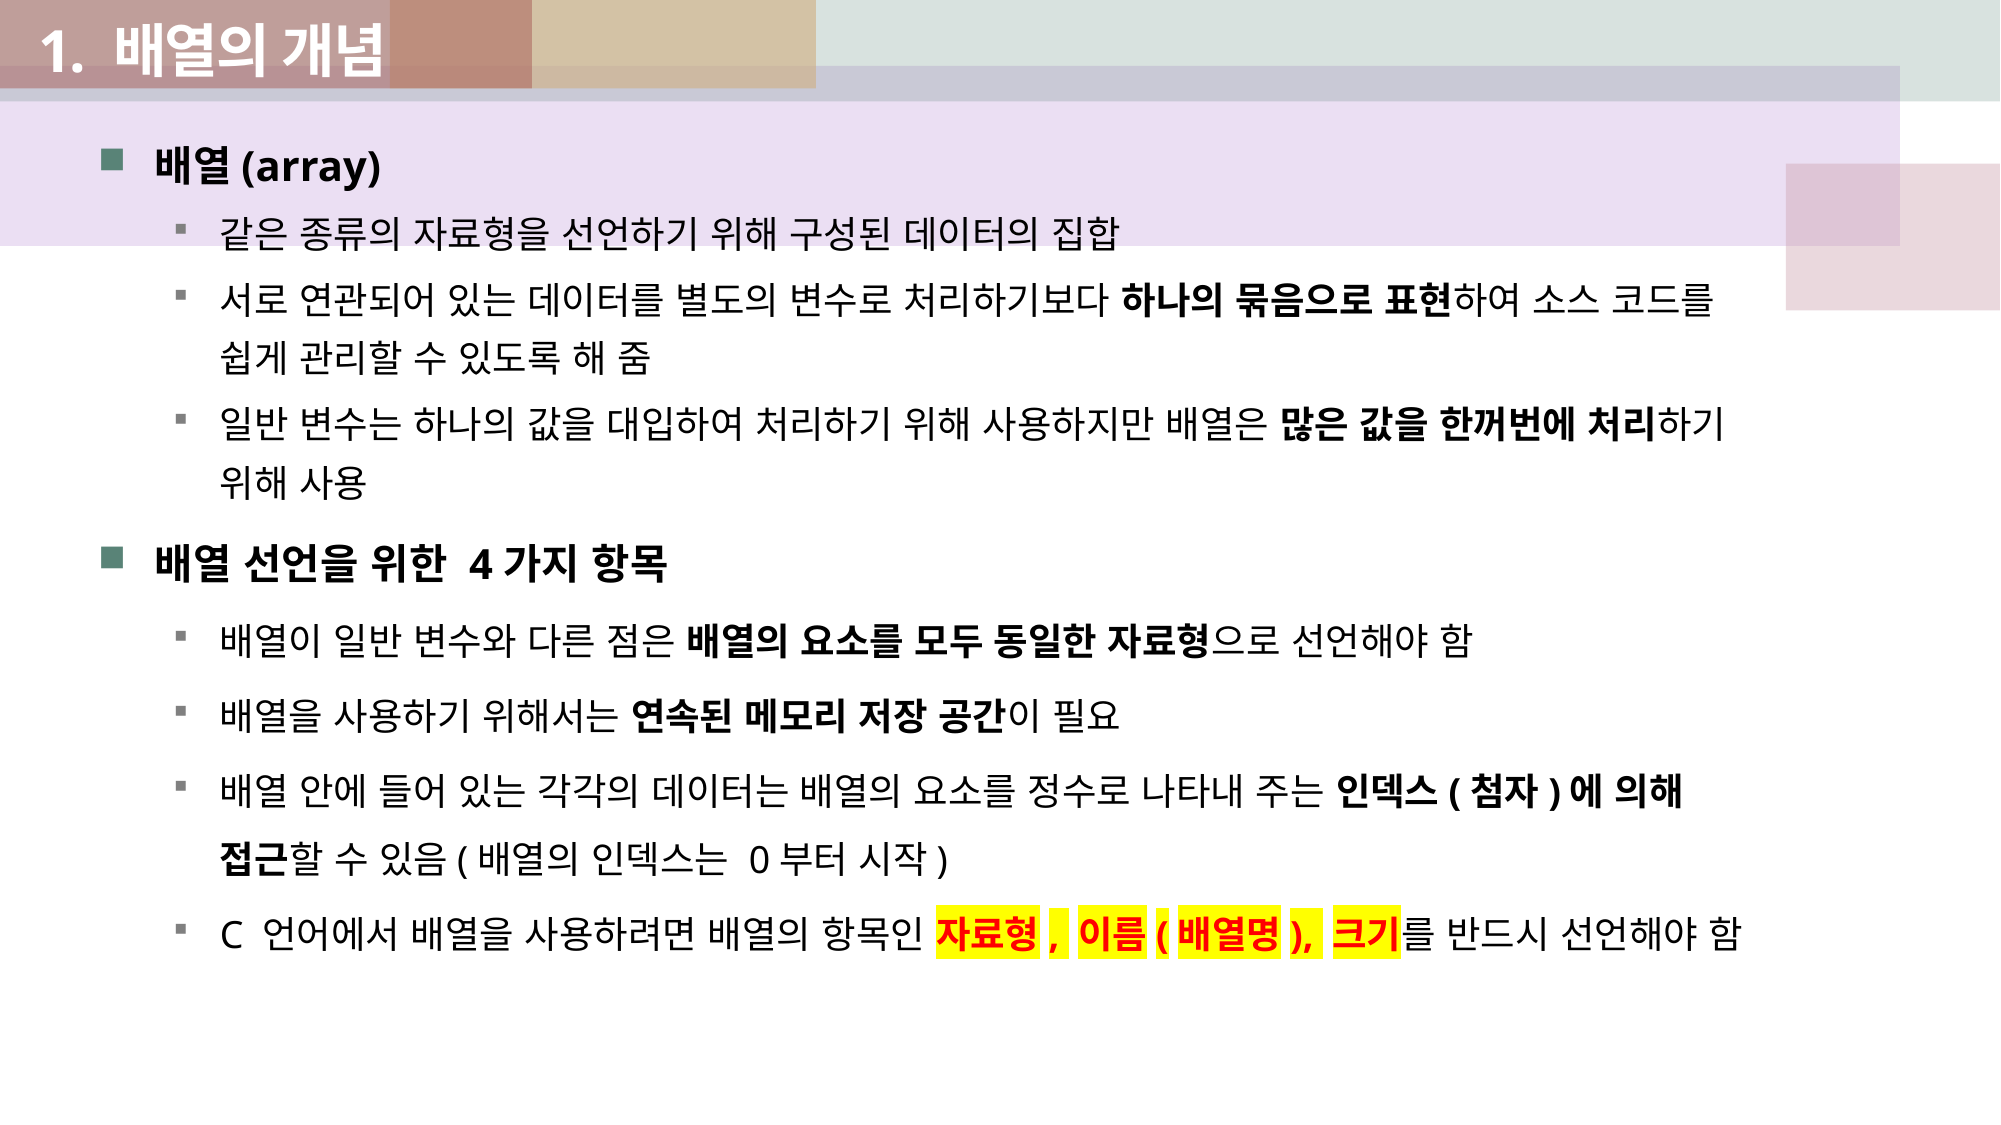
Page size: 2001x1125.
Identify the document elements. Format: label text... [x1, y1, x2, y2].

list 배열(array) 같은 종류의 자료형을 선언하기 위해 구성된 데이터의 집합 서로 연관되어 있는 데이터를 별도의 변수로 처리하기보다 하나의 묶음으로 표현하여 소스 코드를 쉽게 관리할 수 있도록 해 줌 일반 변수는 하나의 값을 대입하여 처리하기 위해 사용하지만 배열은 많은 값을 한꺼번에 처리하기 위해 사용 배열 선언을 위한 4가지 항목 배열이 일반 변수와 다른 점은 배열의 요소를 모두 동일한 자료형으로 선언해야 함 배열을 사용하기 위해서는 연속된 메모리 저장 공간이 필요 배열 안에 들어 있는 각각의 데이터는 배열의 요소를 정수로 나타내 주는 인덱스(첨자)에 의해 접근할 수 있음(배열의 인덱스는 0부터 시작) C 언어에서 배열을 사용하려면 배열의 항목인 자료형, 이름(배열명), 크기를 반드시 선언해야 함 [83, 117, 1777, 1045]
title 1. 배열의 개념 [23, 10, 1727, 89]
